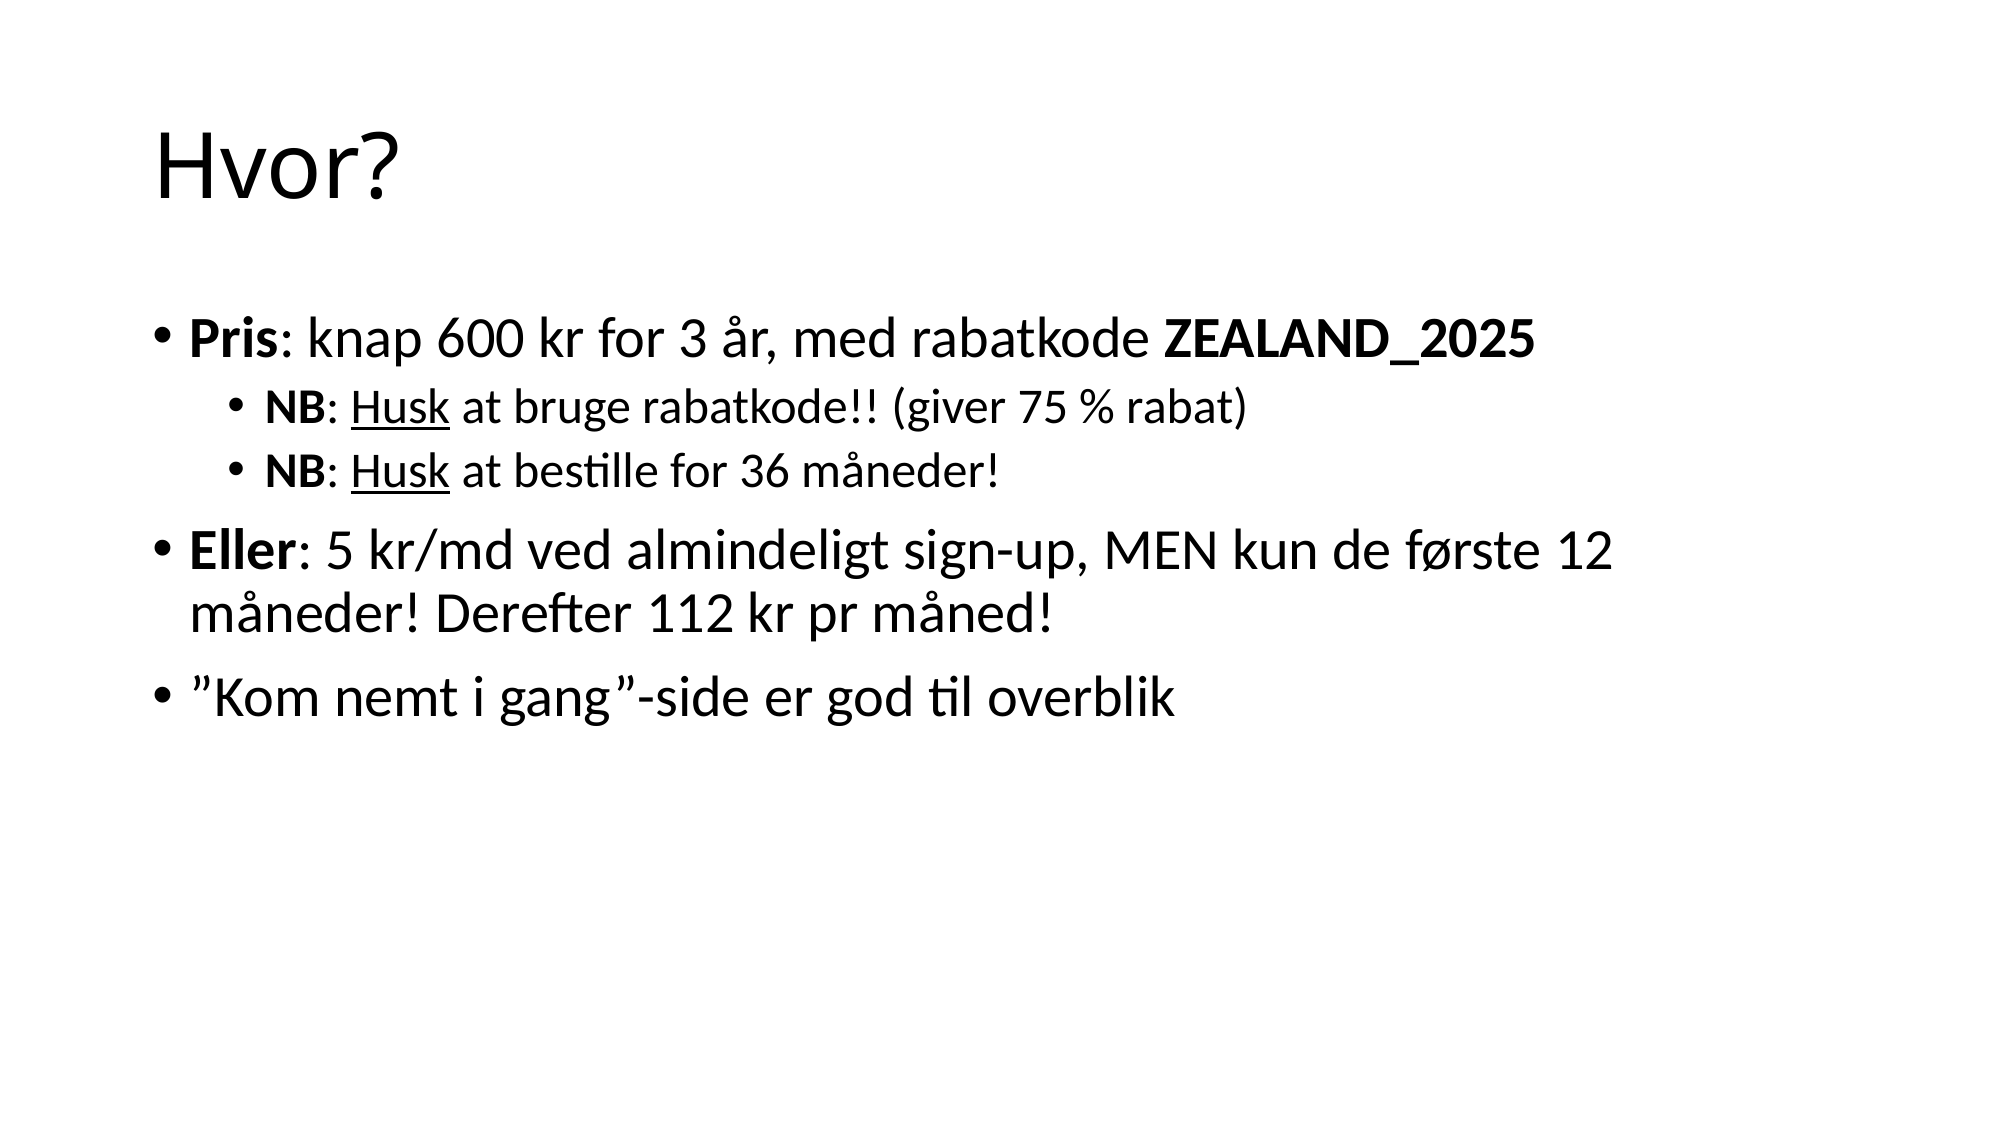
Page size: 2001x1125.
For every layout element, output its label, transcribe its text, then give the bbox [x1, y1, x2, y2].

list Pris: knap 600 kr for 3 år, med rabatkode ZEALAND_2025 NB: Husk at bruge rabatkode!! (giver 75 % rabat) NB: Husk at bestille for 36 måneder! Eller: 5 kr/md ved almindeligt sign-up, MEN kun de første 12 måneder! Derefter 112 kr pr måned! ”Kom nemt i gang”-side er god til overblik [137, 299, 1863, 1014]
title Hvor? [137, 59, 1863, 278]
